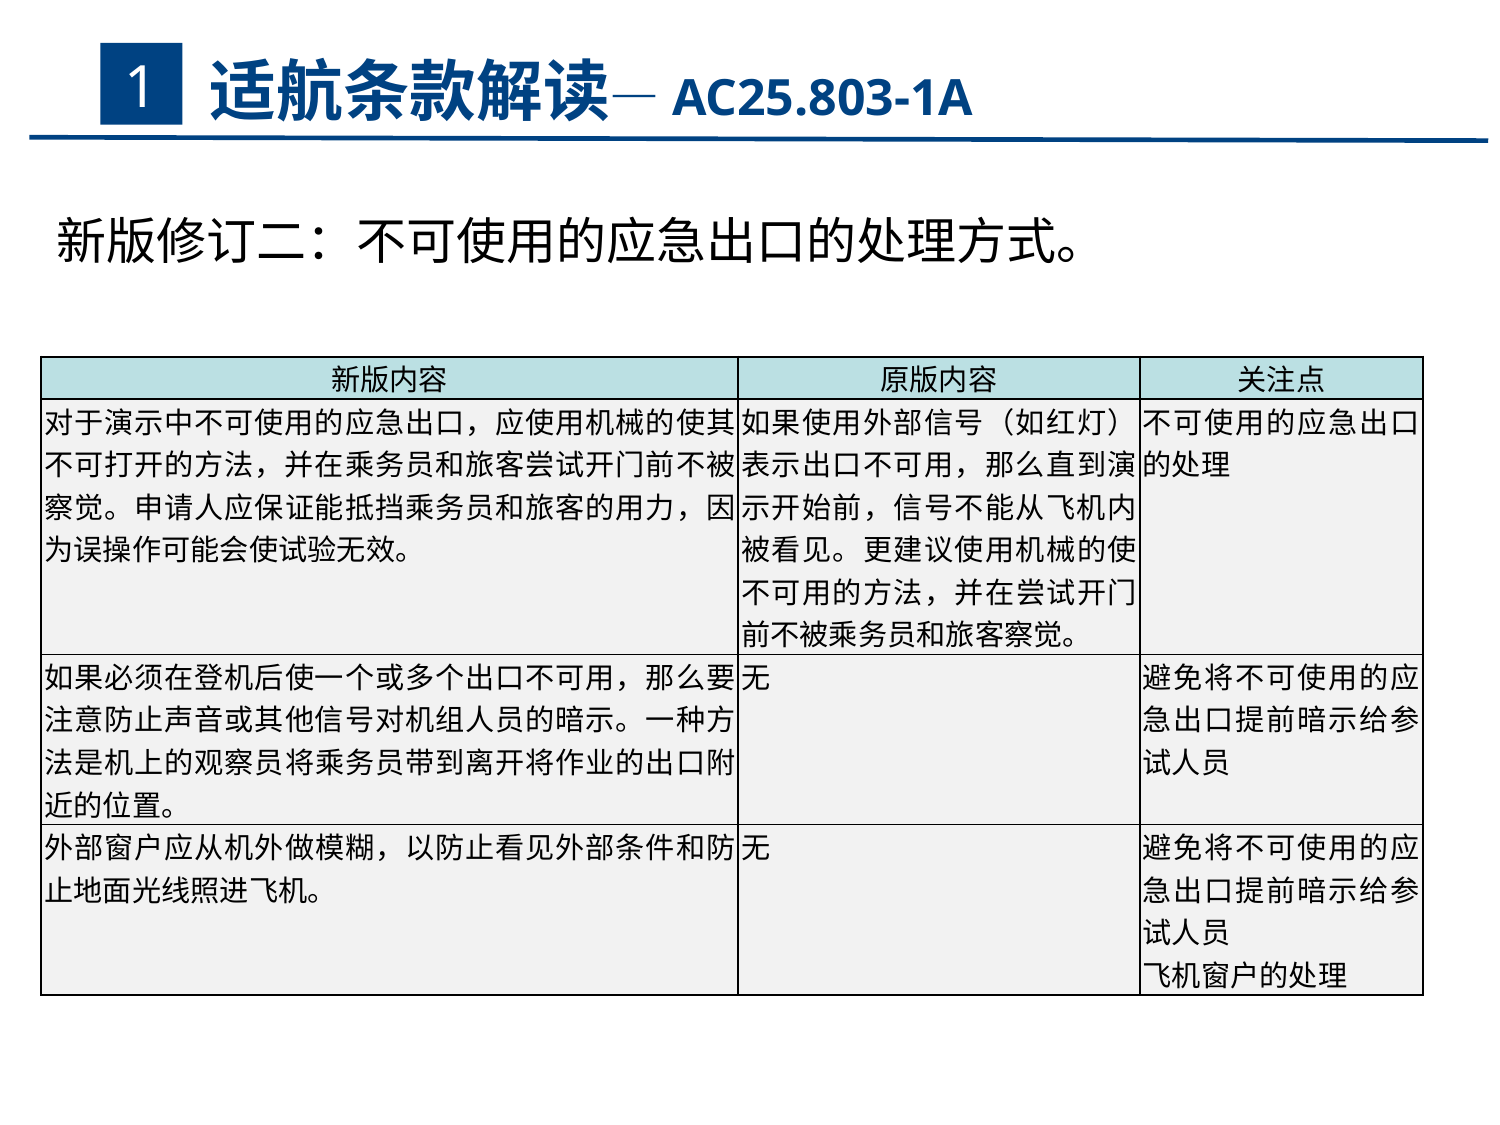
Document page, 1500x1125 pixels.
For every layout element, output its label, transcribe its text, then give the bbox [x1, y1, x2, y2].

table_cell 如果使用外部信号（如红灯）表示出口不可用，那么直到演示开始前，信号不能从飞机内被看见。更建议使用机械的使不可用的方法，并在尝试开门前不被乘务员和旅客察觉。 [739, 400, 1139, 654]
text_box 1 [98, 41, 184, 127]
title 适航条款解读—AC25.803-1A [194, 41, 1133, 138]
table_cell 避免将不可使用的应急出口提前暗示给参试人员 [1141, 655, 1422, 824]
table_header 新版内容 [42, 358, 737, 398]
table_cell 不可使用的应急出口的处理 [1141, 400, 1422, 654]
table_cell 如果必须在登机后使一个或多个出口不可用，那么要注意防止声音或其他信号对机组人员的暗示。一种方法是机上的观察员将乘务员带到离开将作业的出口附近的位置。 [42, 655, 737, 824]
table_cell 无 [739, 825, 1139, 994]
table_cell 对于演示中不可使用的应急出口，应使用机械的使其不可打开的方法，并在乘务员和旅客尝试开门前不被察觉。申请人应保证能抵挡乘务员和旅客的用力，因为误操作可能会使试验无效。 [42, 400, 737, 654]
table_header 原版内容 [739, 358, 1139, 398]
table_cell 避免将不可使用的应急出口提前暗示给参试人员 飞机窗户的处理 [1141, 825, 1422, 994]
table_cell 无 [739, 655, 1139, 824]
text_box 新版修订二：不可使用的应急出口的处理方式。 [41, 171, 1436, 277]
table_cell 外部窗户应从机外做模糊，以防止看见外部条件和防止地面光线照进飞机。 [42, 825, 737, 994]
table_header 关注点 [1141, 358, 1422, 398]
